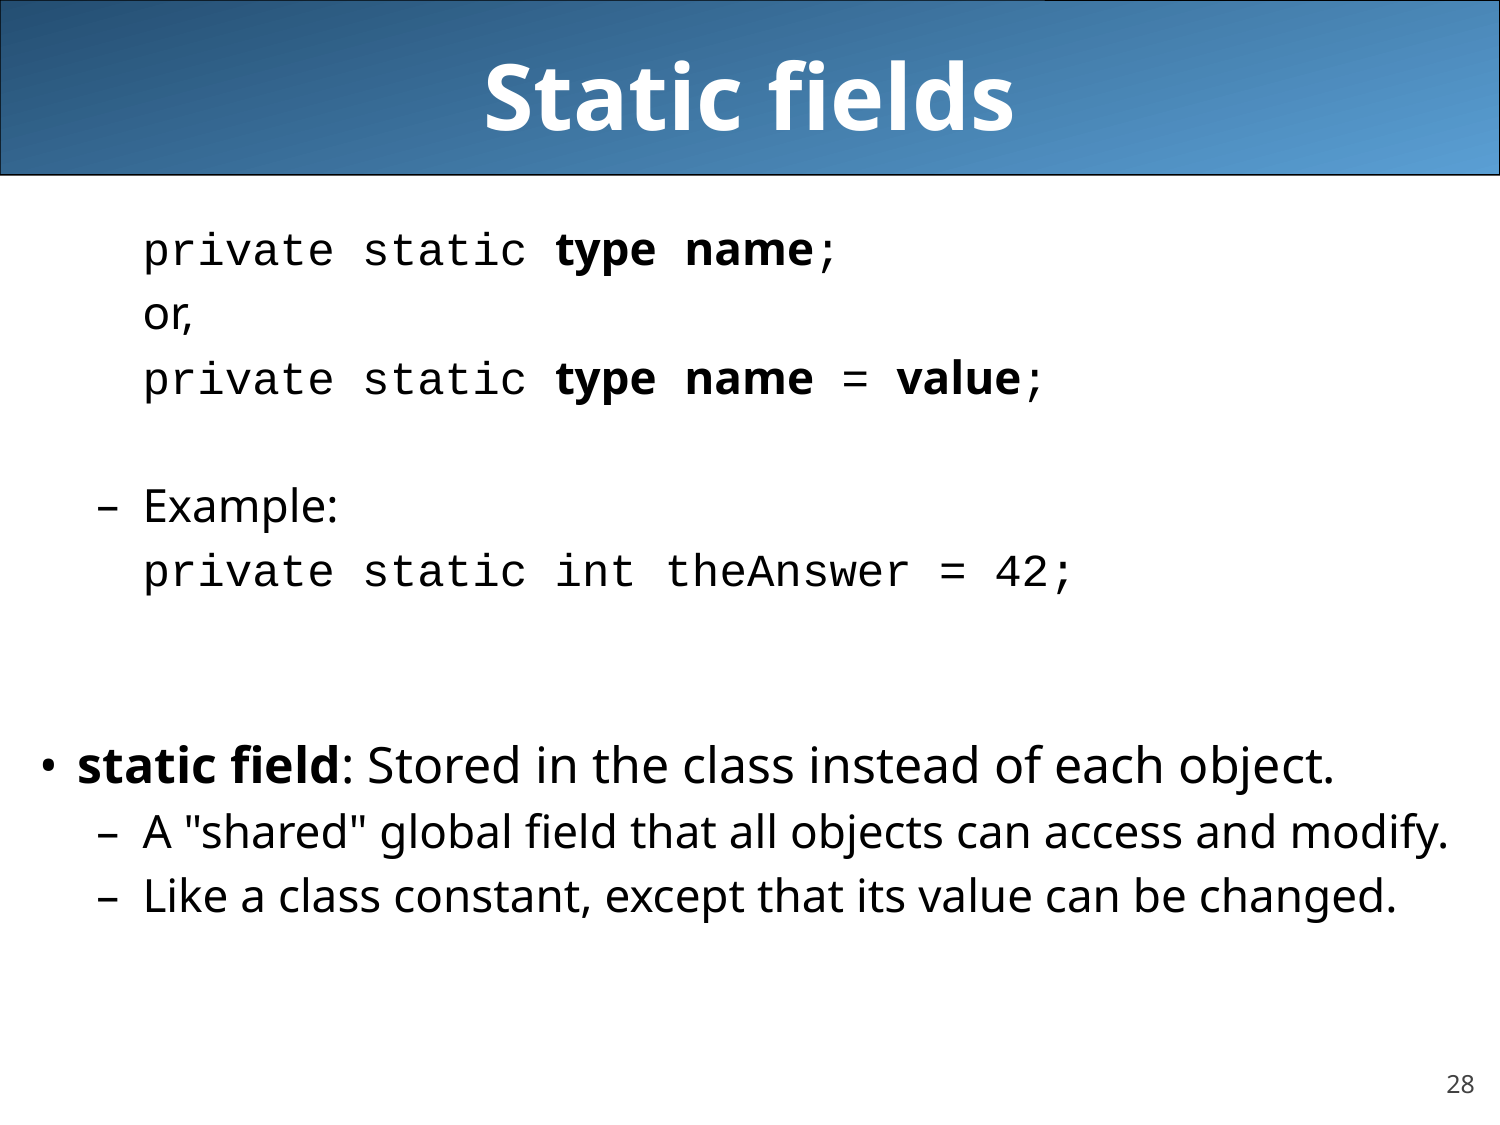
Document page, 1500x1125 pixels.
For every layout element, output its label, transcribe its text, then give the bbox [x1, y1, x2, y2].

title Static fields [75, 0, 1425, 188]
list private static type name; or, private static type name = value; Example: private static int theAnswer = 42; static field: Stored in the class instead of each object. A "shared" global field that all objects can access and modify. Like a class constant, except that its value can be changed. [24, 212, 1500, 1063]
